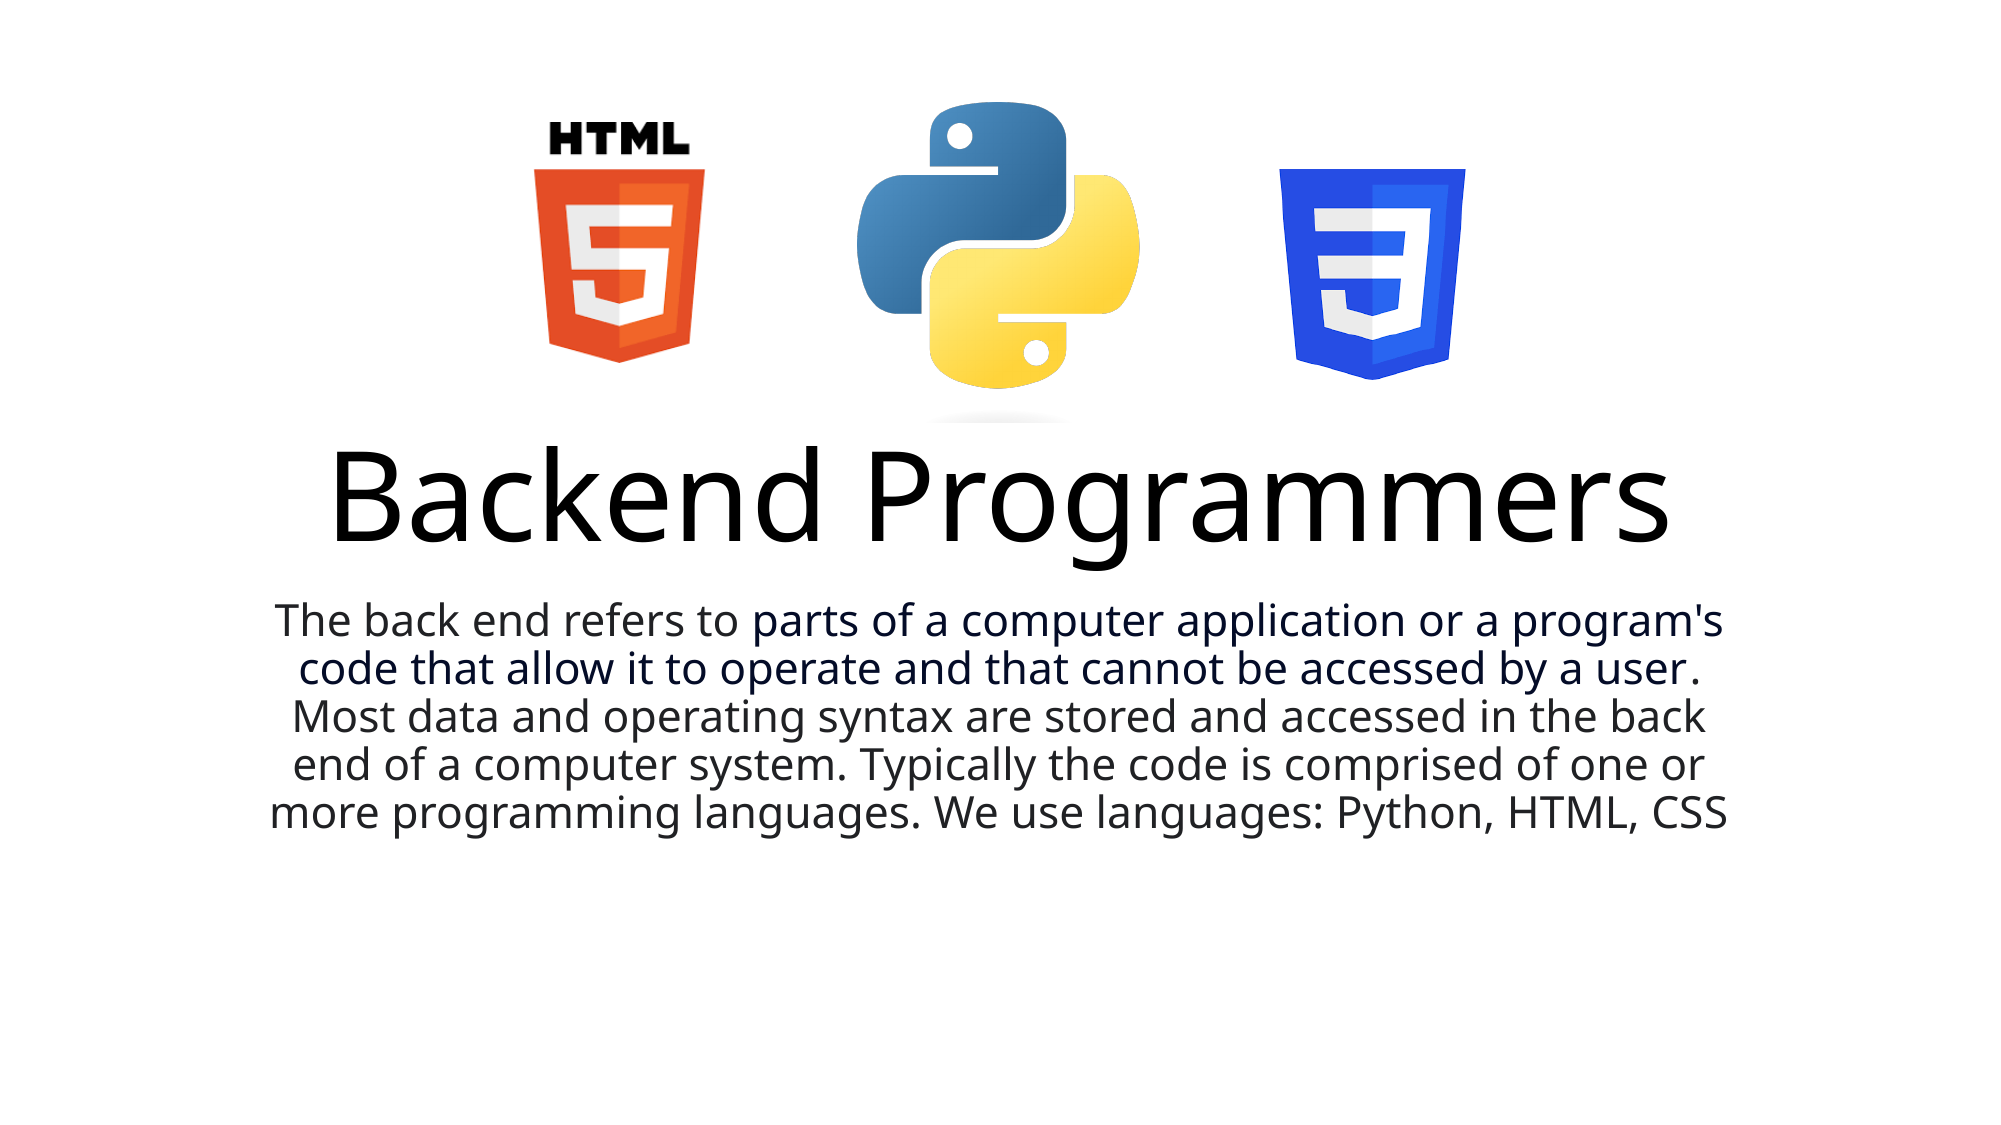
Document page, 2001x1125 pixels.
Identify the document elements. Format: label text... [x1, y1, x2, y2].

picture [857, 102, 1149, 423]
subtitle The back end refers to parts of a computer application or a program's code that allow it to operate and that cannot be accessed by a user. Most data and operating syntax are stored and accessed in the back end of a computer system. Typically the code is comprised of one or more programming languages. We use languages: Python, HTML, CSS [249, 590, 1750, 863]
title Backend Programmers [249, 184, 1750, 576]
picture [1266, 169, 1478, 380]
picture [499, 122, 740, 363]
